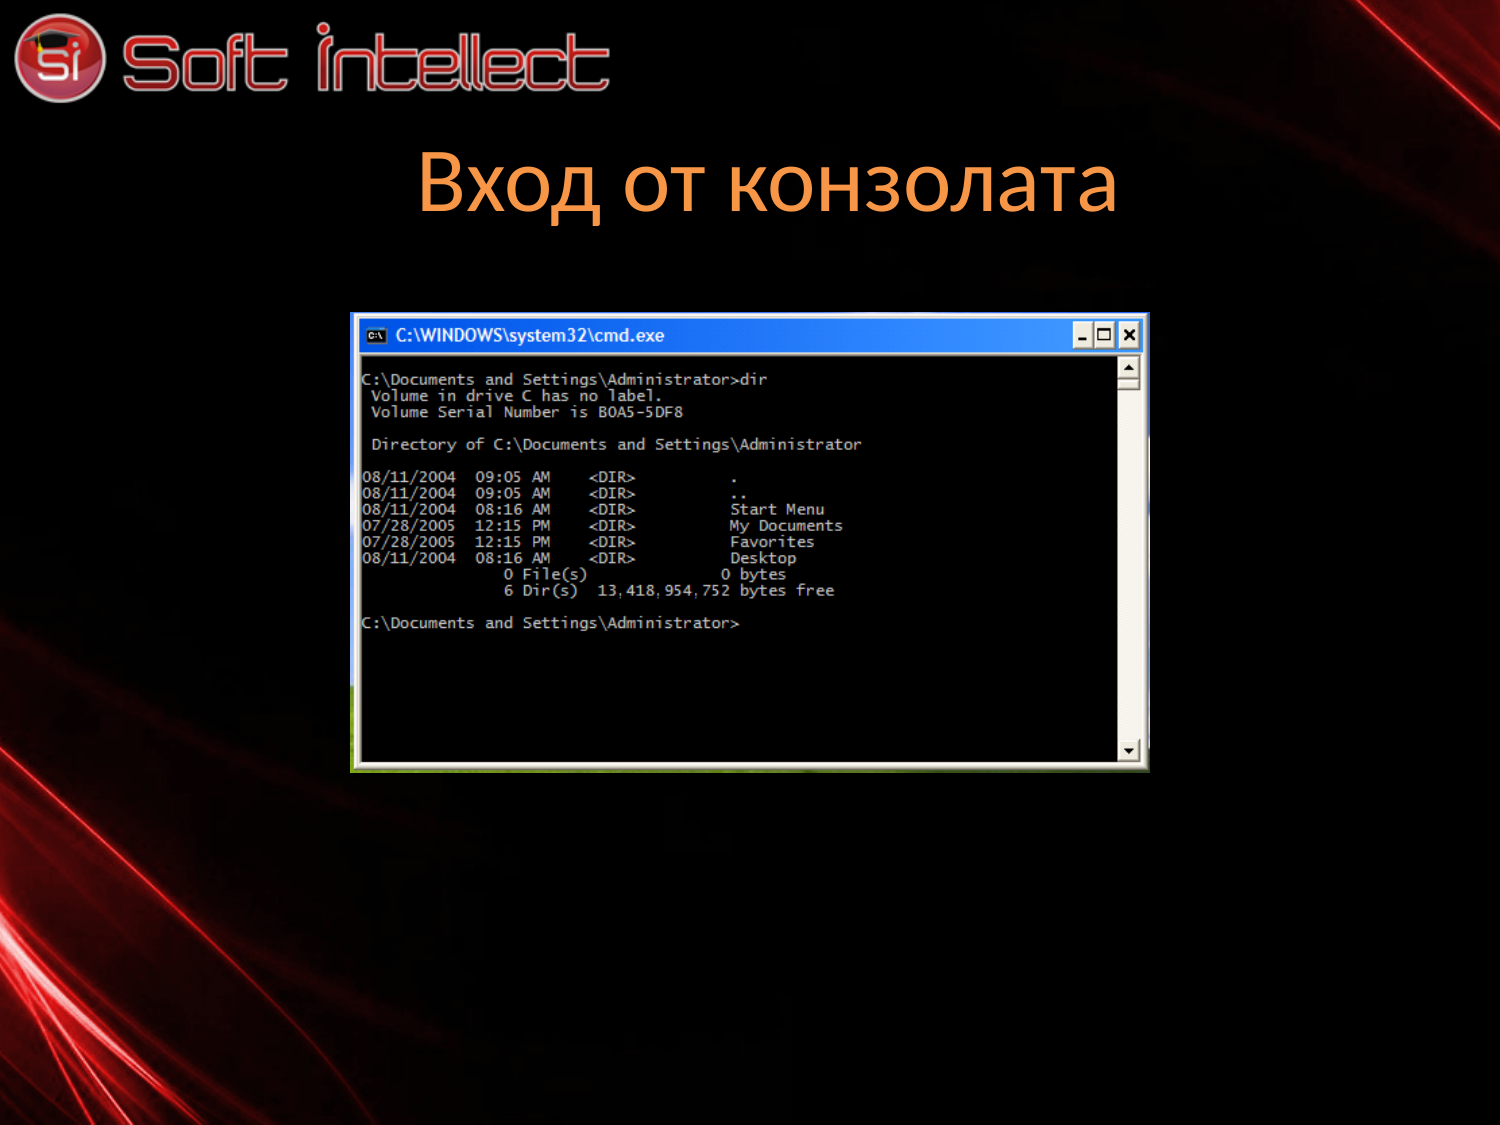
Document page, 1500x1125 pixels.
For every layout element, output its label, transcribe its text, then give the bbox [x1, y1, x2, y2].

title Вход от конзолата [93, 112, 1444, 300]
list [125, 275, 1413, 1075]
picture [0, 0, 1500, 1125]
